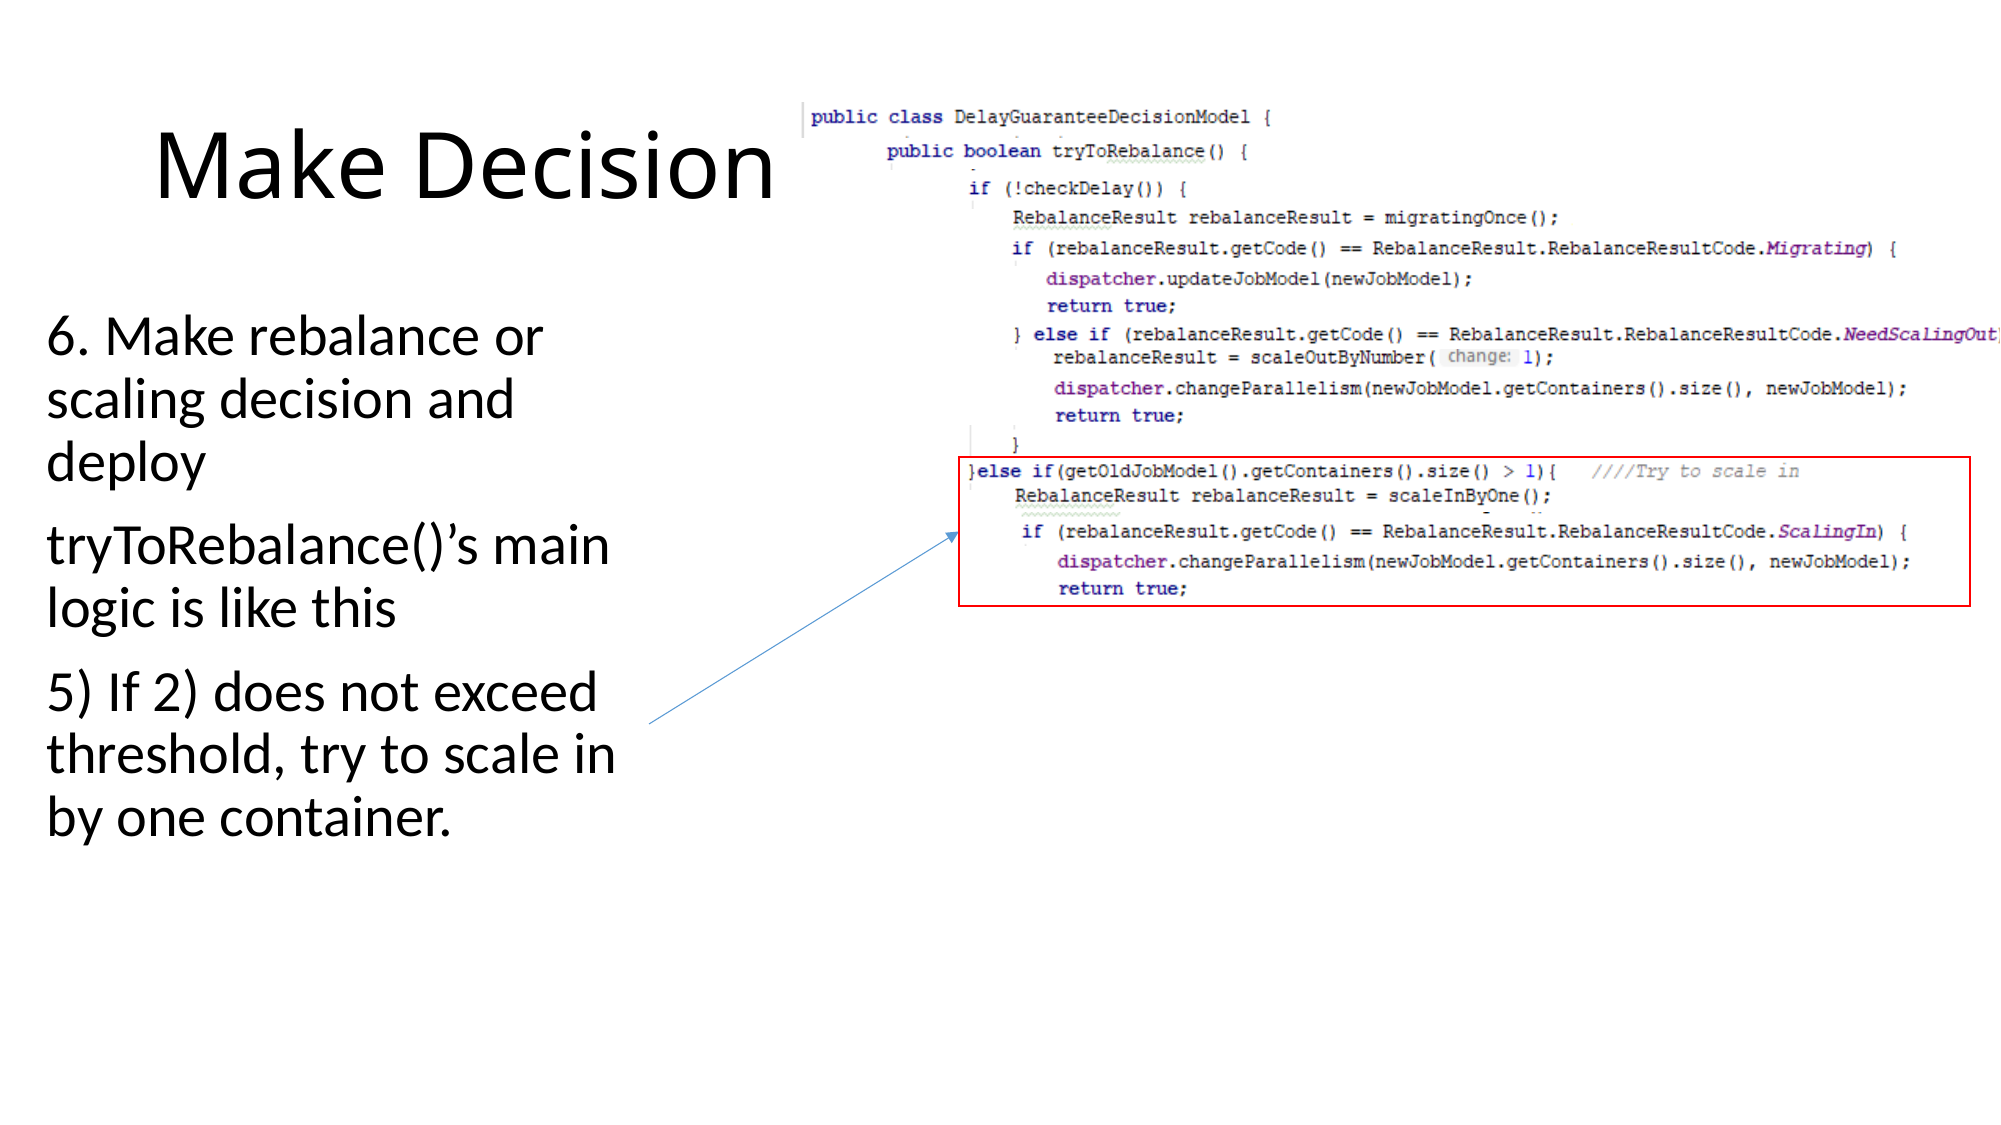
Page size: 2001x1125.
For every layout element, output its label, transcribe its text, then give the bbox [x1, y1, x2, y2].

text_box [648, 531, 959, 725]
picture [801, 102, 1908, 317]
title Make Decision [137, 59, 1863, 278]
list 6. Make rebalance or scaling decision and deploy tryToRebalance()’s main logic is like this 5) If 2) does not exceed threshold, try to scale in by one container. [31, 297, 689, 1012]
text_box [958, 456, 1971, 607]
picture [959, 320, 2000, 606]
